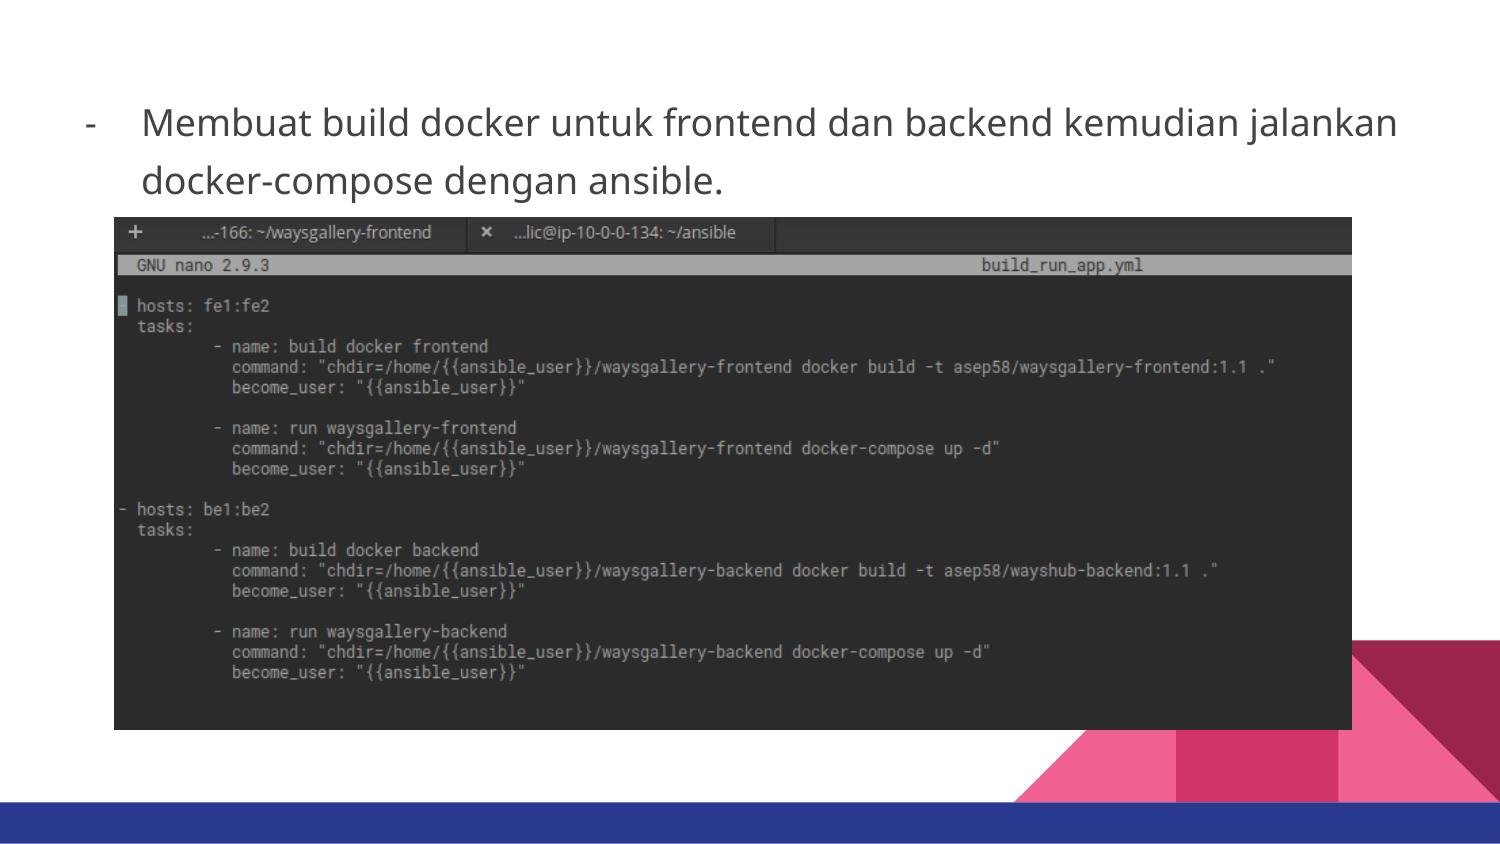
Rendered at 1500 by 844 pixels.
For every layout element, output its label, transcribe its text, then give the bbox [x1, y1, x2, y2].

picture [113, 216, 1352, 730]
list Membuat build docker untuk frontend dan backend kemudian jalankan docker-compose dengan ansible. [51, 73, 1449, 750]
